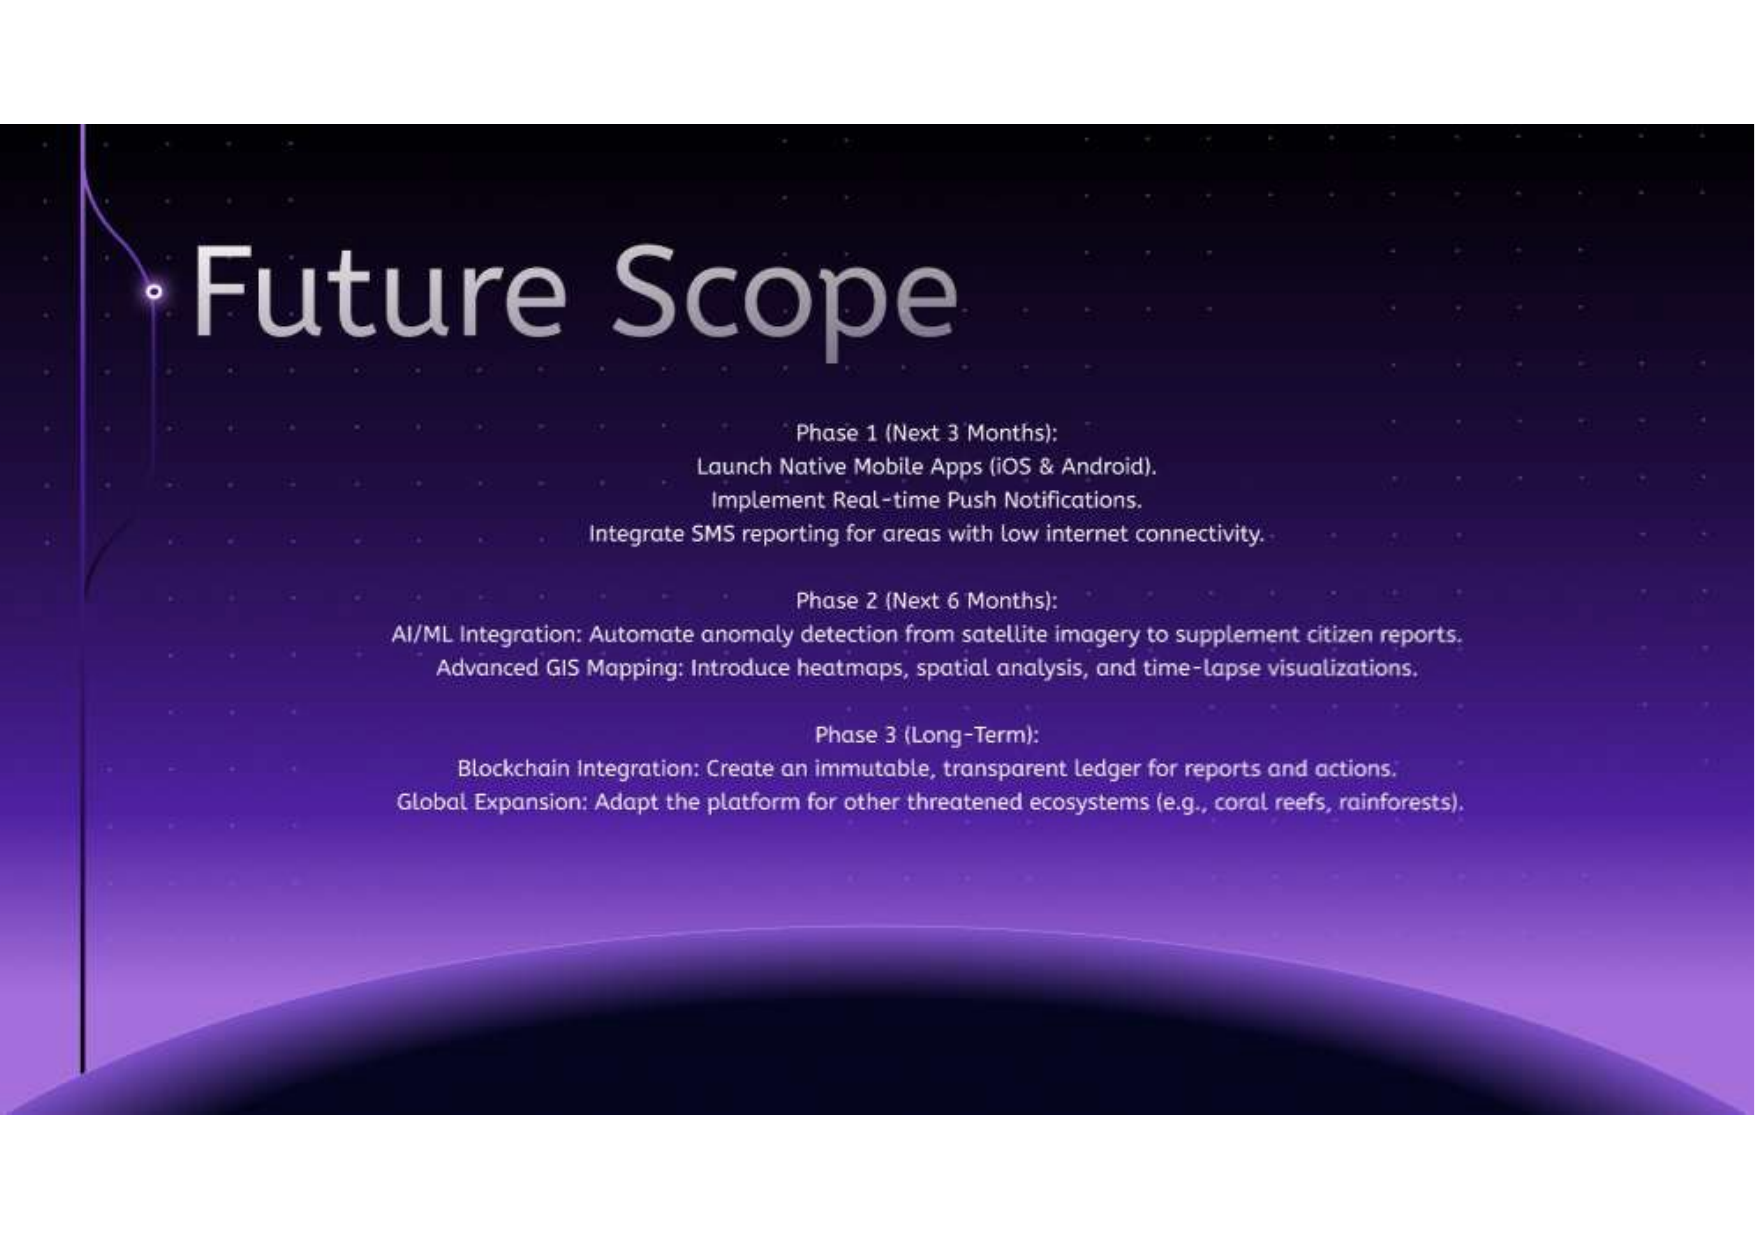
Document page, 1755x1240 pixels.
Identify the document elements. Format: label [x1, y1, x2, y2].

picture [0, 124, 1755, 1115]
